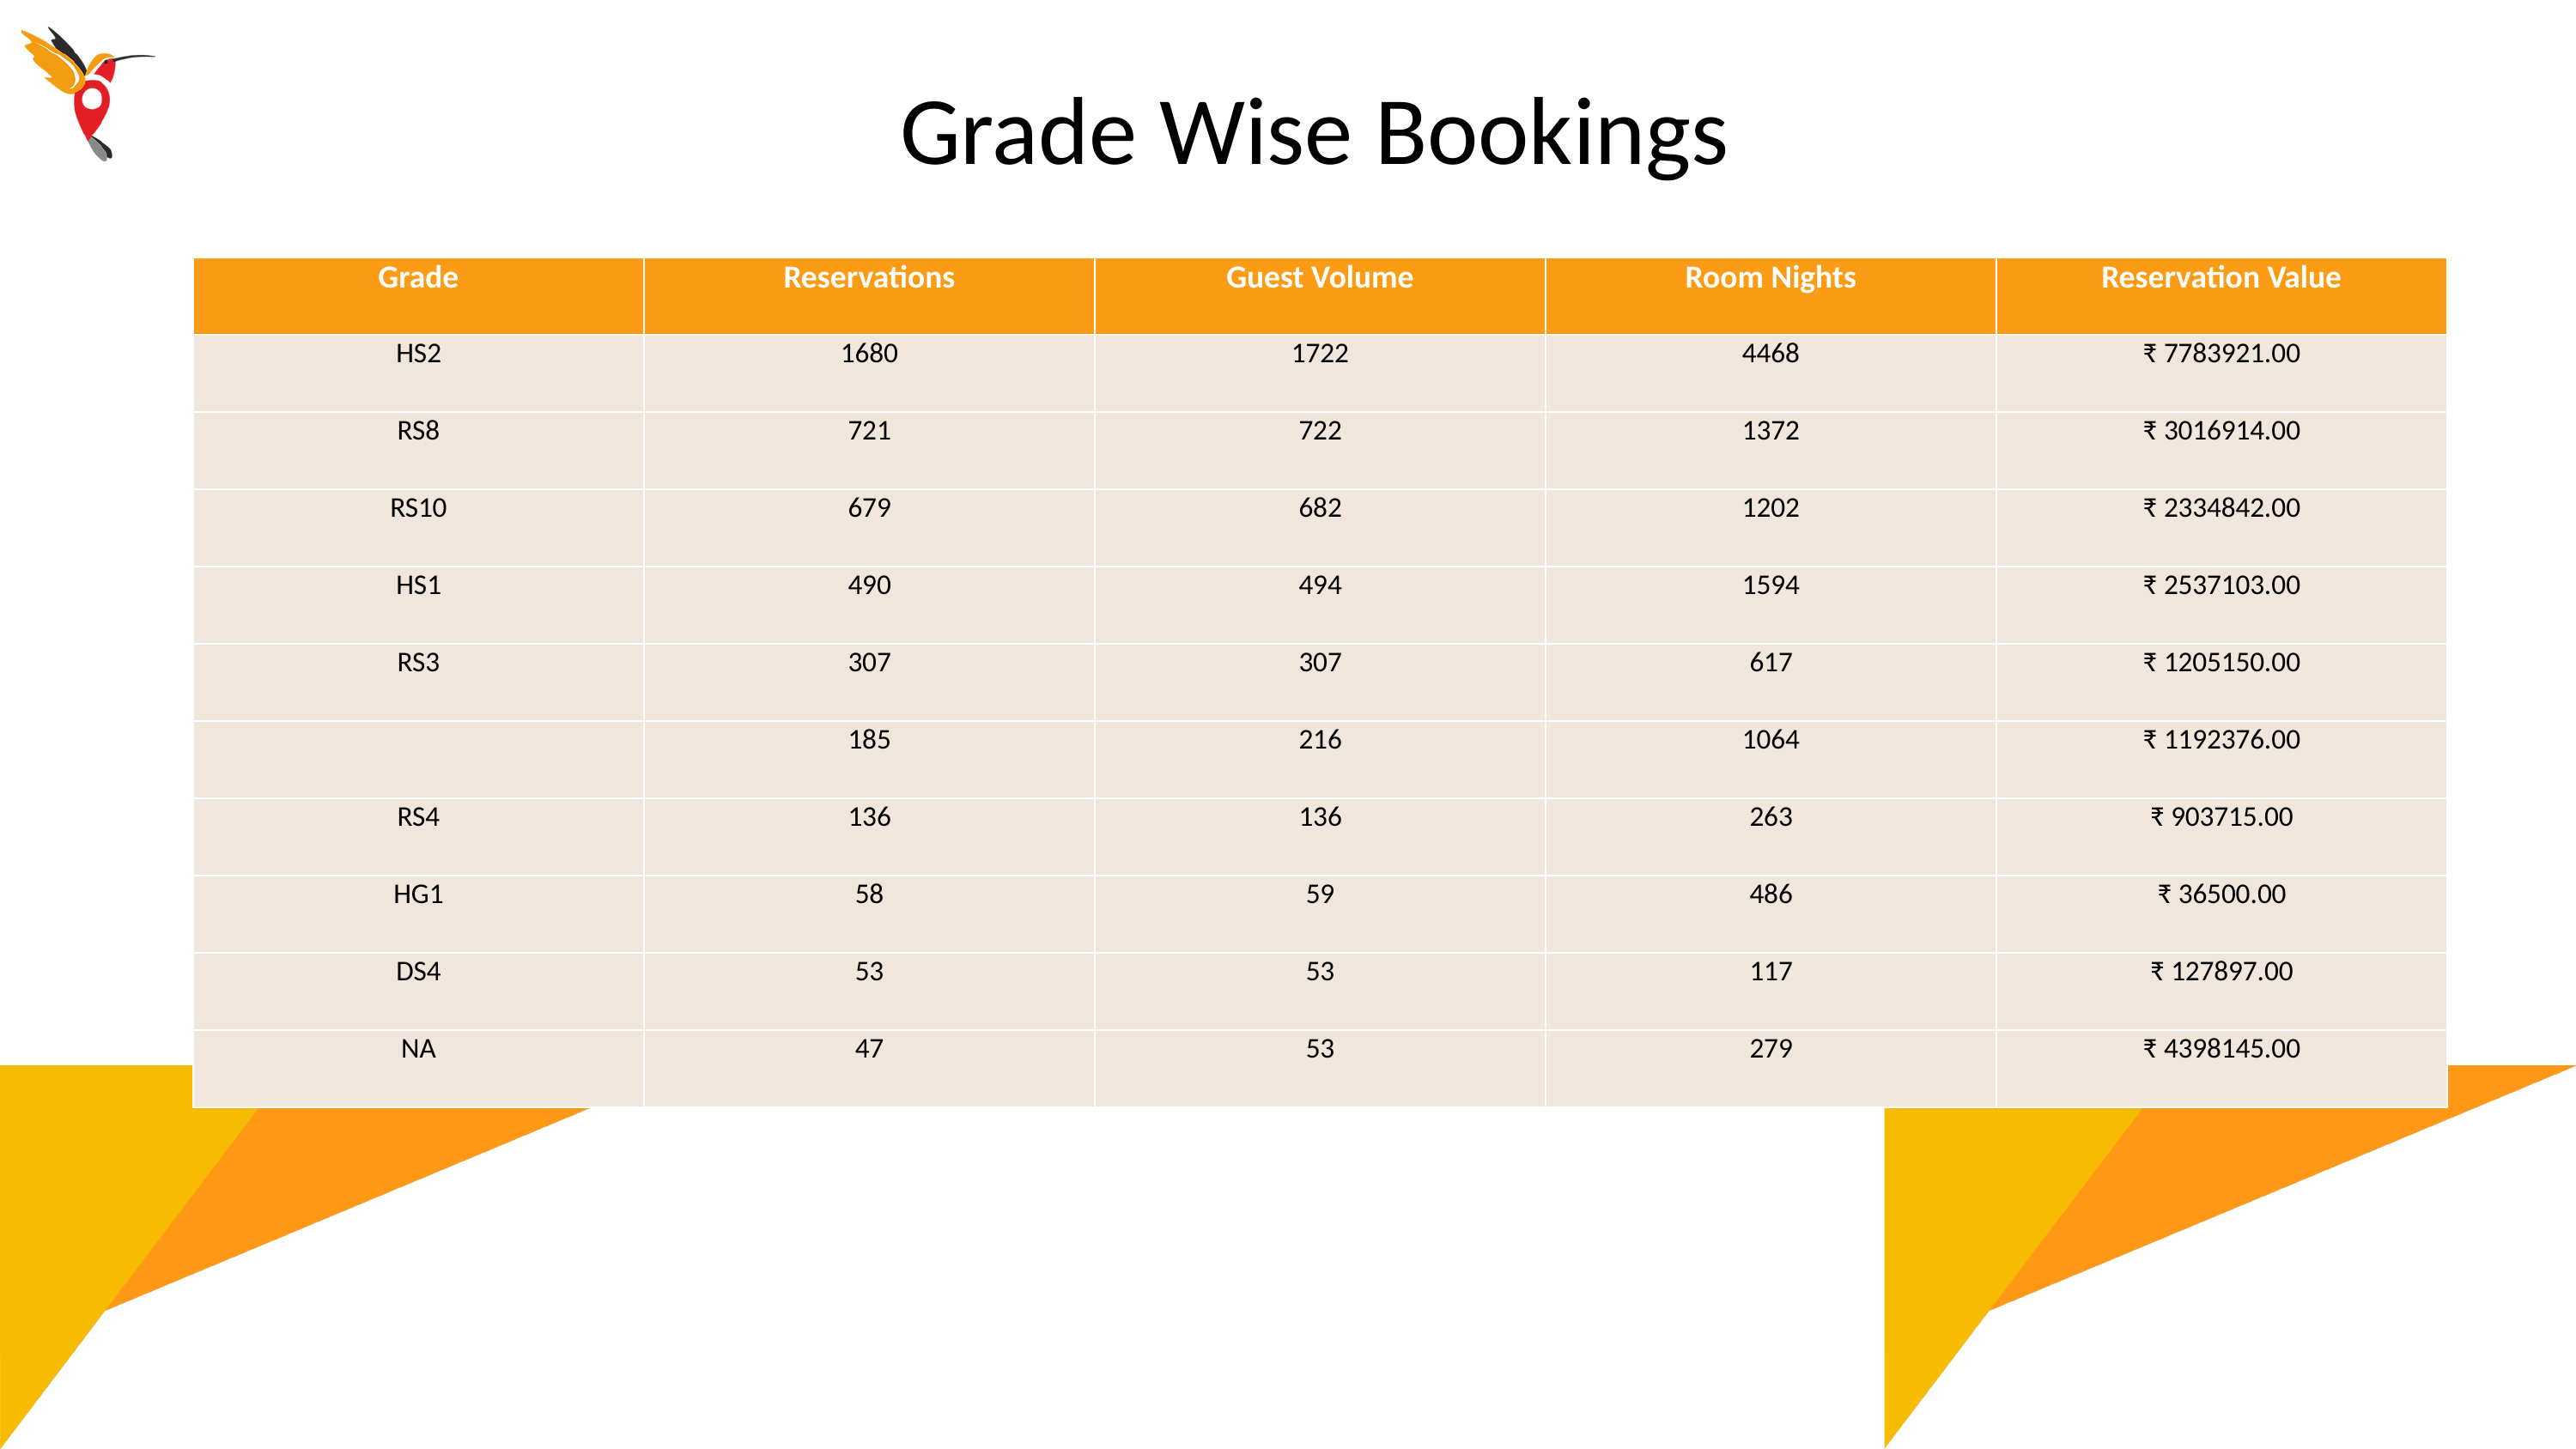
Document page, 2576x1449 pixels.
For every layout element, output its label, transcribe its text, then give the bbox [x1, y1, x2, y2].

table_cell 682 [1096, 490, 1545, 566]
table_cell 53 [1096, 1031, 1545, 1106]
table_cell HS1 [194, 567, 643, 643]
table_cell 53 [645, 954, 1094, 1029]
table_cell ₹ 903715.00 [1997, 799, 2446, 875]
text_box [21, 27, 155, 161]
table_cell [194, 722, 643, 797]
table_header Room Nights [1546, 258, 1996, 334]
table_cell 307 [645, 645, 1094, 720]
table_cell 617 [1546, 645, 1996, 720]
table_cell 59 [1096, 876, 1545, 952]
table_cell HS2 [194, 336, 643, 411]
table_cell ₹ 3016914.00 [1997, 413, 2446, 488]
table_cell ₹ 2537103.00 [1997, 567, 2446, 643]
table_cell 136 [1096, 799, 1545, 875]
table_cell 494 [1096, 567, 1545, 643]
table_cell 279 [1546, 1031, 1996, 1106]
table_cell RS10 [194, 490, 643, 566]
table_cell 117 [1546, 954, 1996, 1029]
table_cell NA [194, 1031, 643, 1106]
table_cell RS3 [194, 645, 643, 720]
table_cell 490 [645, 567, 1094, 643]
table_cell 307 [1096, 645, 1545, 720]
table_header Grade [194, 258, 643, 334]
table_cell 722 [1096, 413, 1545, 488]
table_cell 185 [645, 722, 1094, 797]
table_cell 58 [645, 876, 1094, 952]
table_cell 53 [1096, 954, 1545, 1029]
table_cell ₹ 1205150.00 [1997, 645, 2446, 720]
table_cell ₹ 7783921.00 [1997, 336, 2446, 411]
table_cell 1202 [1546, 490, 1996, 566]
table_cell 1372 [1546, 413, 1996, 488]
text_box [0, 1065, 692, 1449]
table_cell HG1 [194, 876, 643, 952]
table_header Reservations [645, 258, 1094, 334]
table_header Guest Volume [1096, 258, 1545, 334]
table_cell ₹ 2334842.00 [1997, 490, 2446, 566]
table_cell 216 [1096, 722, 1545, 797]
table_cell 1594 [1546, 567, 1996, 643]
text_box [1884, 1065, 2576, 1449]
table_header Reservation Value [1997, 258, 2446, 334]
table_cell 4468 [1546, 336, 1996, 411]
table_cell 263 [1546, 799, 1996, 875]
table_cell RS4 [194, 799, 643, 875]
table_cell ₹ 36500.00 [1997, 876, 2446, 952]
text_box Grade Wise Bookings [535, 0, 2073, 254]
table_cell 1680 [645, 336, 1094, 411]
table_cell RS8 [194, 413, 643, 488]
table_cell 1722 [1096, 336, 1545, 411]
table_cell 679 [645, 490, 1094, 566]
table_cell ₹ 4398145.00 [1997, 1031, 2446, 1106]
table_cell 136 [645, 799, 1094, 875]
table_cell DS4 [194, 954, 643, 1029]
table_cell 1064 [1546, 722, 1996, 797]
table_cell ₹ 127897.00 [1997, 954, 2446, 1029]
table_cell ₹ 1192376.00 [1997, 722, 2446, 797]
table_cell 47 [645, 1031, 1094, 1106]
table_cell 721 [645, 413, 1094, 488]
table_cell 486 [1546, 876, 1996, 952]
